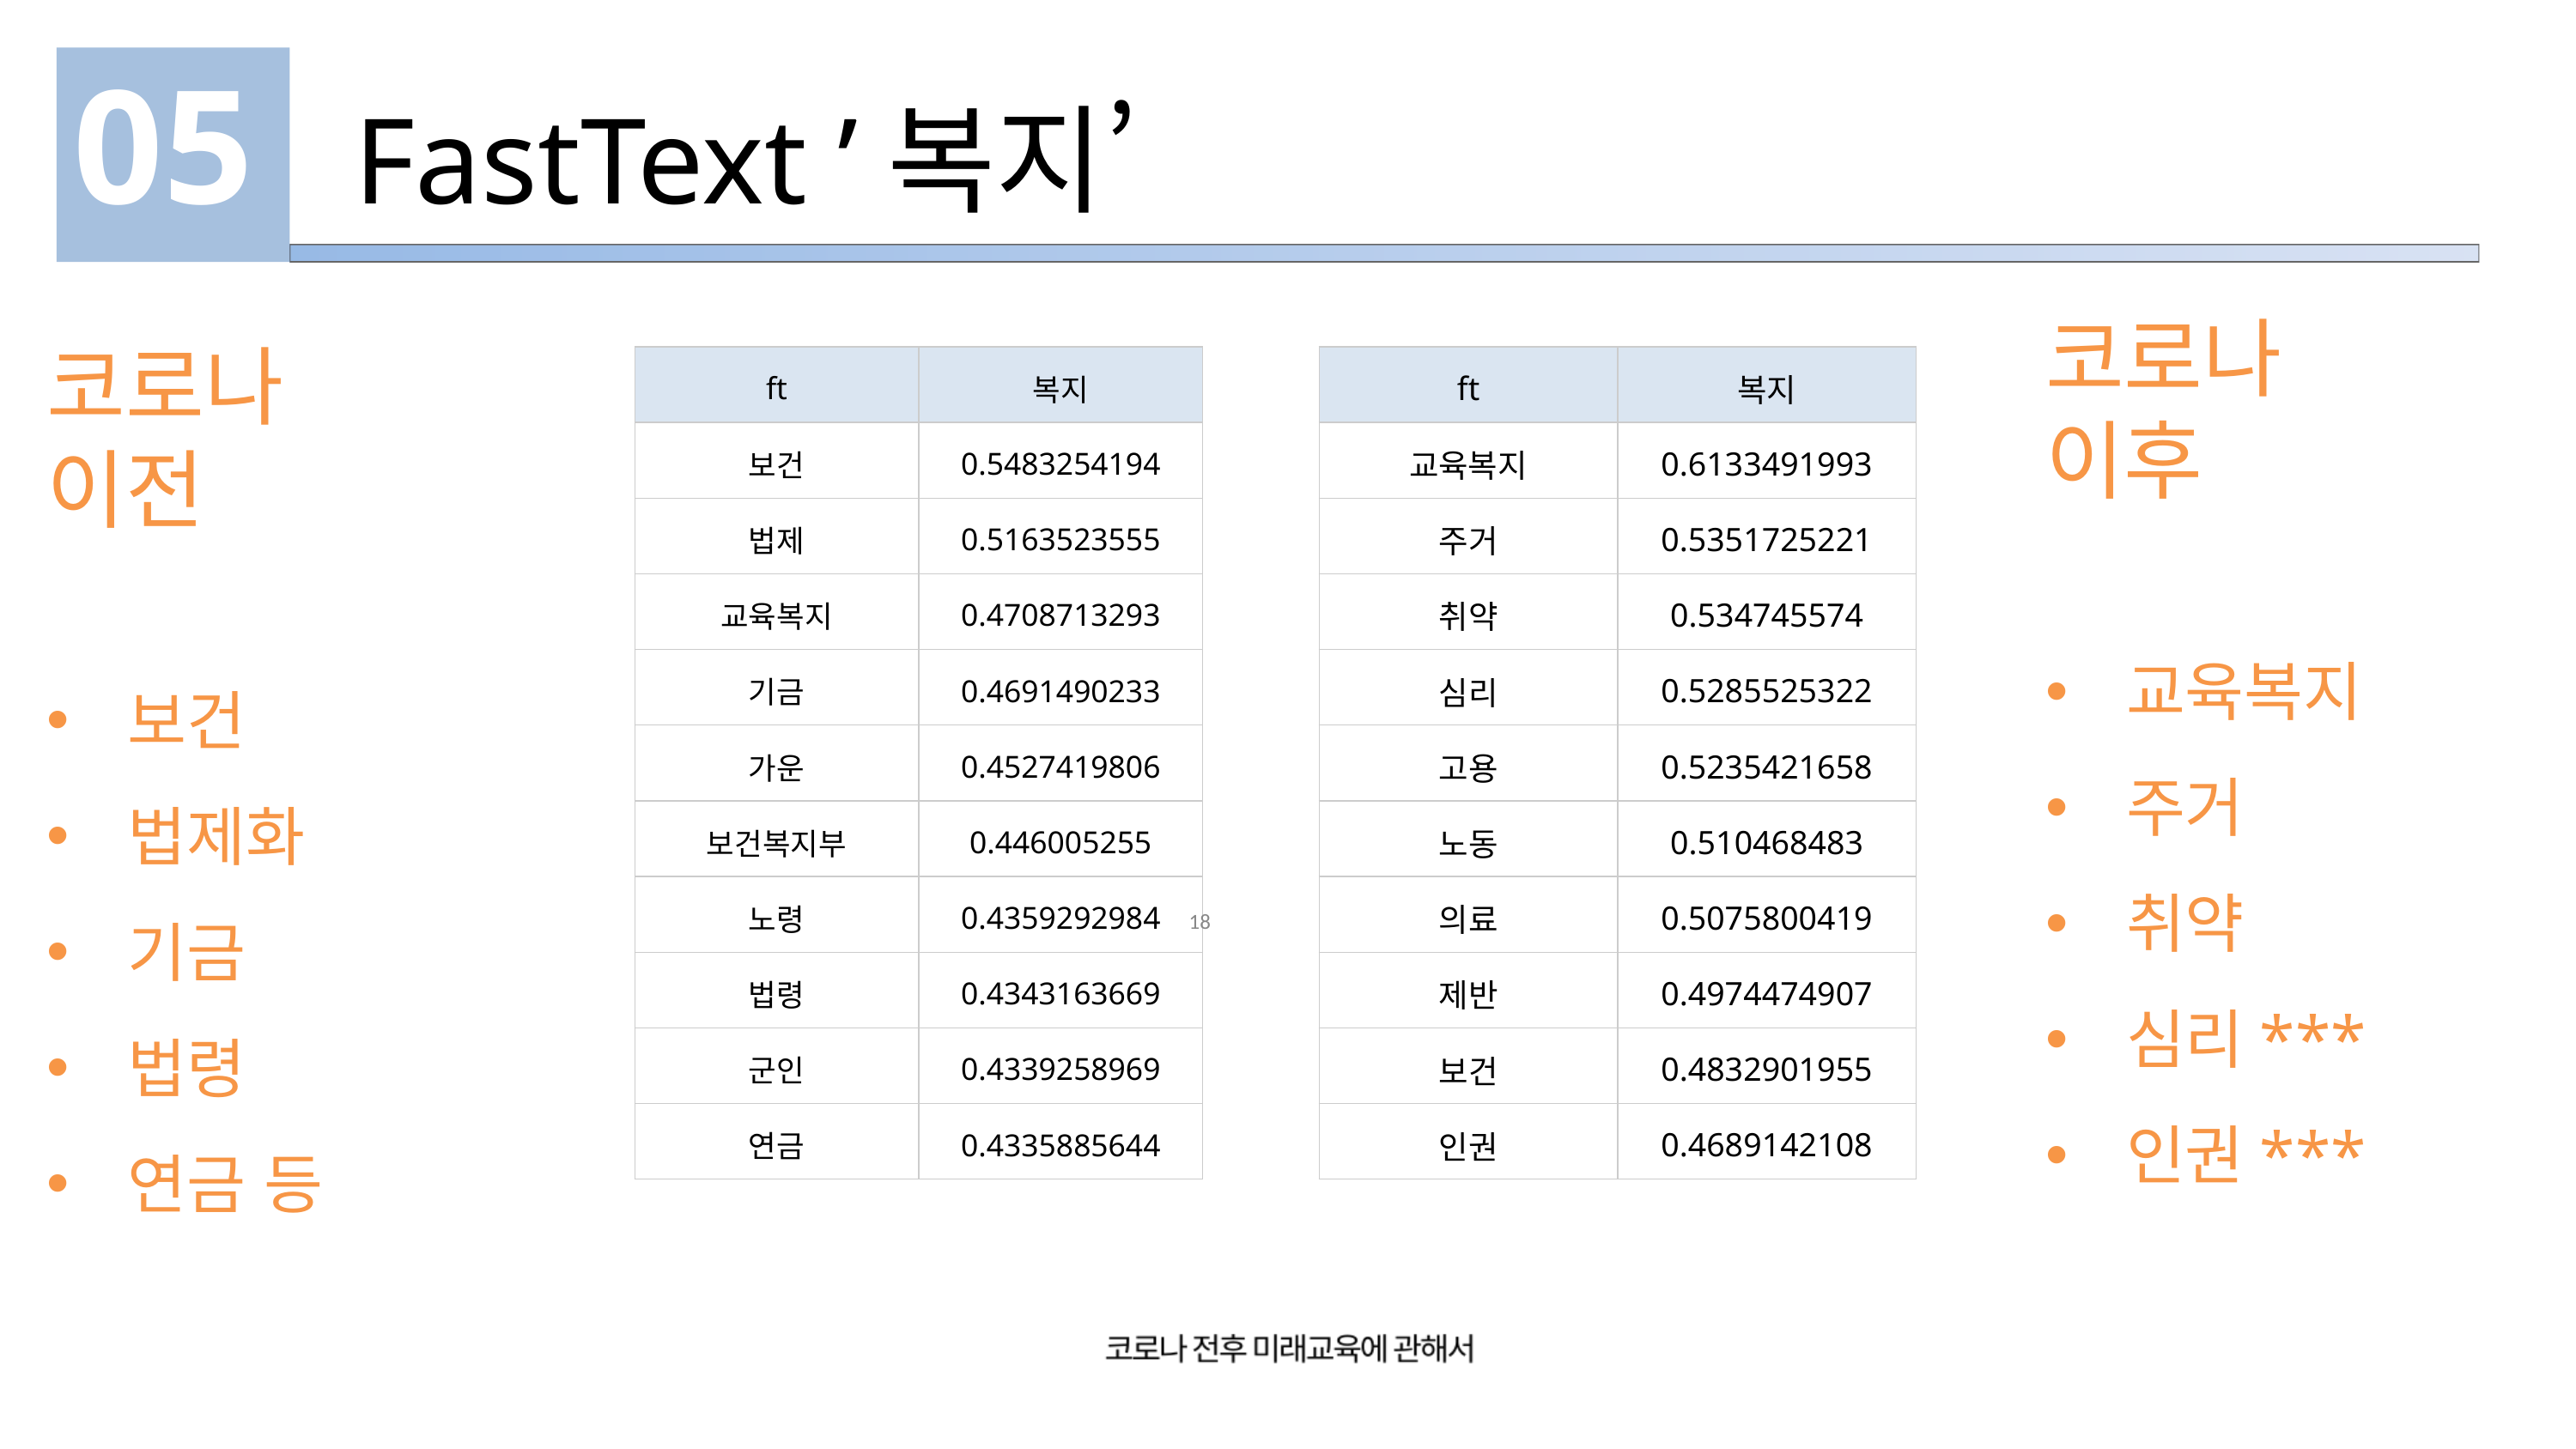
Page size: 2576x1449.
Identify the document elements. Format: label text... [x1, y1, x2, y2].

text_box [557, 223, 2576, 288]
table_cell 0.5075800419 [1619, 877, 1916, 952]
table_cell 고용 [1320, 725, 1617, 800]
table_cell 0.5235421658 [1619, 725, 1916, 800]
text_box 코로나 이후 교육복지 주거 취약 심리*** 인권*** [2032, 297, 2513, 1208]
table_cell 취약 [1320, 574, 1617, 649]
table_cell 0.4974474907 [1619, 953, 1916, 1028]
table_cell 기금 [635, 650, 918, 724]
table_cell 0.4343163669 [920, 953, 1202, 1028]
table_cell 0.4359292984 [920, 877, 1202, 952]
table_cell 의료 [1320, 877, 1617, 952]
table_cell 0.4689142108 [1619, 1104, 1916, 1179]
table_cell 0.5483254194 [920, 423, 1202, 498]
table_cell 인권 [1320, 1104, 1617, 1179]
table_cell 보건복지부 [635, 802, 918, 876]
table_header ft [1320, 348, 1617, 421]
slide_number 18 [922, 894, 1224, 947]
table_cell 0.4527419806 [920, 725, 1202, 800]
table_cell 0.534745574 [1619, 574, 1916, 649]
table_cell 가운 [635, 725, 918, 800]
table_cell 노령 [635, 877, 918, 952]
table_cell 0.4832901955 [1619, 1028, 1916, 1103]
table_cell 교육복지 [635, 574, 918, 649]
table_cell 0.4691490233 [920, 650, 1202, 724]
table_cell 0.4339258969 [920, 1028, 1202, 1103]
table_cell 교육복지 [1320, 423, 1617, 498]
table_cell 노동 [1320, 802, 1617, 876]
table_cell 연금 [635, 1104, 918, 1179]
table_cell 0.6133491993 [1619, 423, 1916, 498]
table_cell 0.5163523555 [920, 499, 1202, 573]
table_cell 0.4708713293 [920, 574, 1202, 649]
table_cell 0.5351725221 [1619, 499, 1916, 573]
table_cell 0.446005255 [920, 802, 1202, 876]
table_cell 0.5285525322 [1619, 650, 1916, 724]
text_box 코로나 이전 보건 법제화 기금 법령 연금 등 [33, 326, 577, 1237]
table_cell 군인 [635, 1028, 918, 1103]
picture [557, 1321, 1488, 1385]
table_cell 0.4335885644 [920, 1104, 1202, 1179]
table_header ft [635, 348, 918, 421]
table_cell 법제 [635, 499, 918, 573]
table_cell 주거 [1320, 499, 1617, 573]
table_cell 심리 [1320, 650, 1617, 724]
table_header 복지 [920, 348, 1202, 421]
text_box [56, 39, 2480, 263]
table_cell 보건 [635, 423, 918, 498]
table_cell 법령 [635, 953, 918, 1028]
table_cell 제반 [1320, 953, 1617, 1028]
table_cell 0.510468483 [1619, 802, 1916, 876]
table_header 복지 [1619, 348, 1916, 421]
table_cell 보건 [1320, 1028, 1617, 1103]
